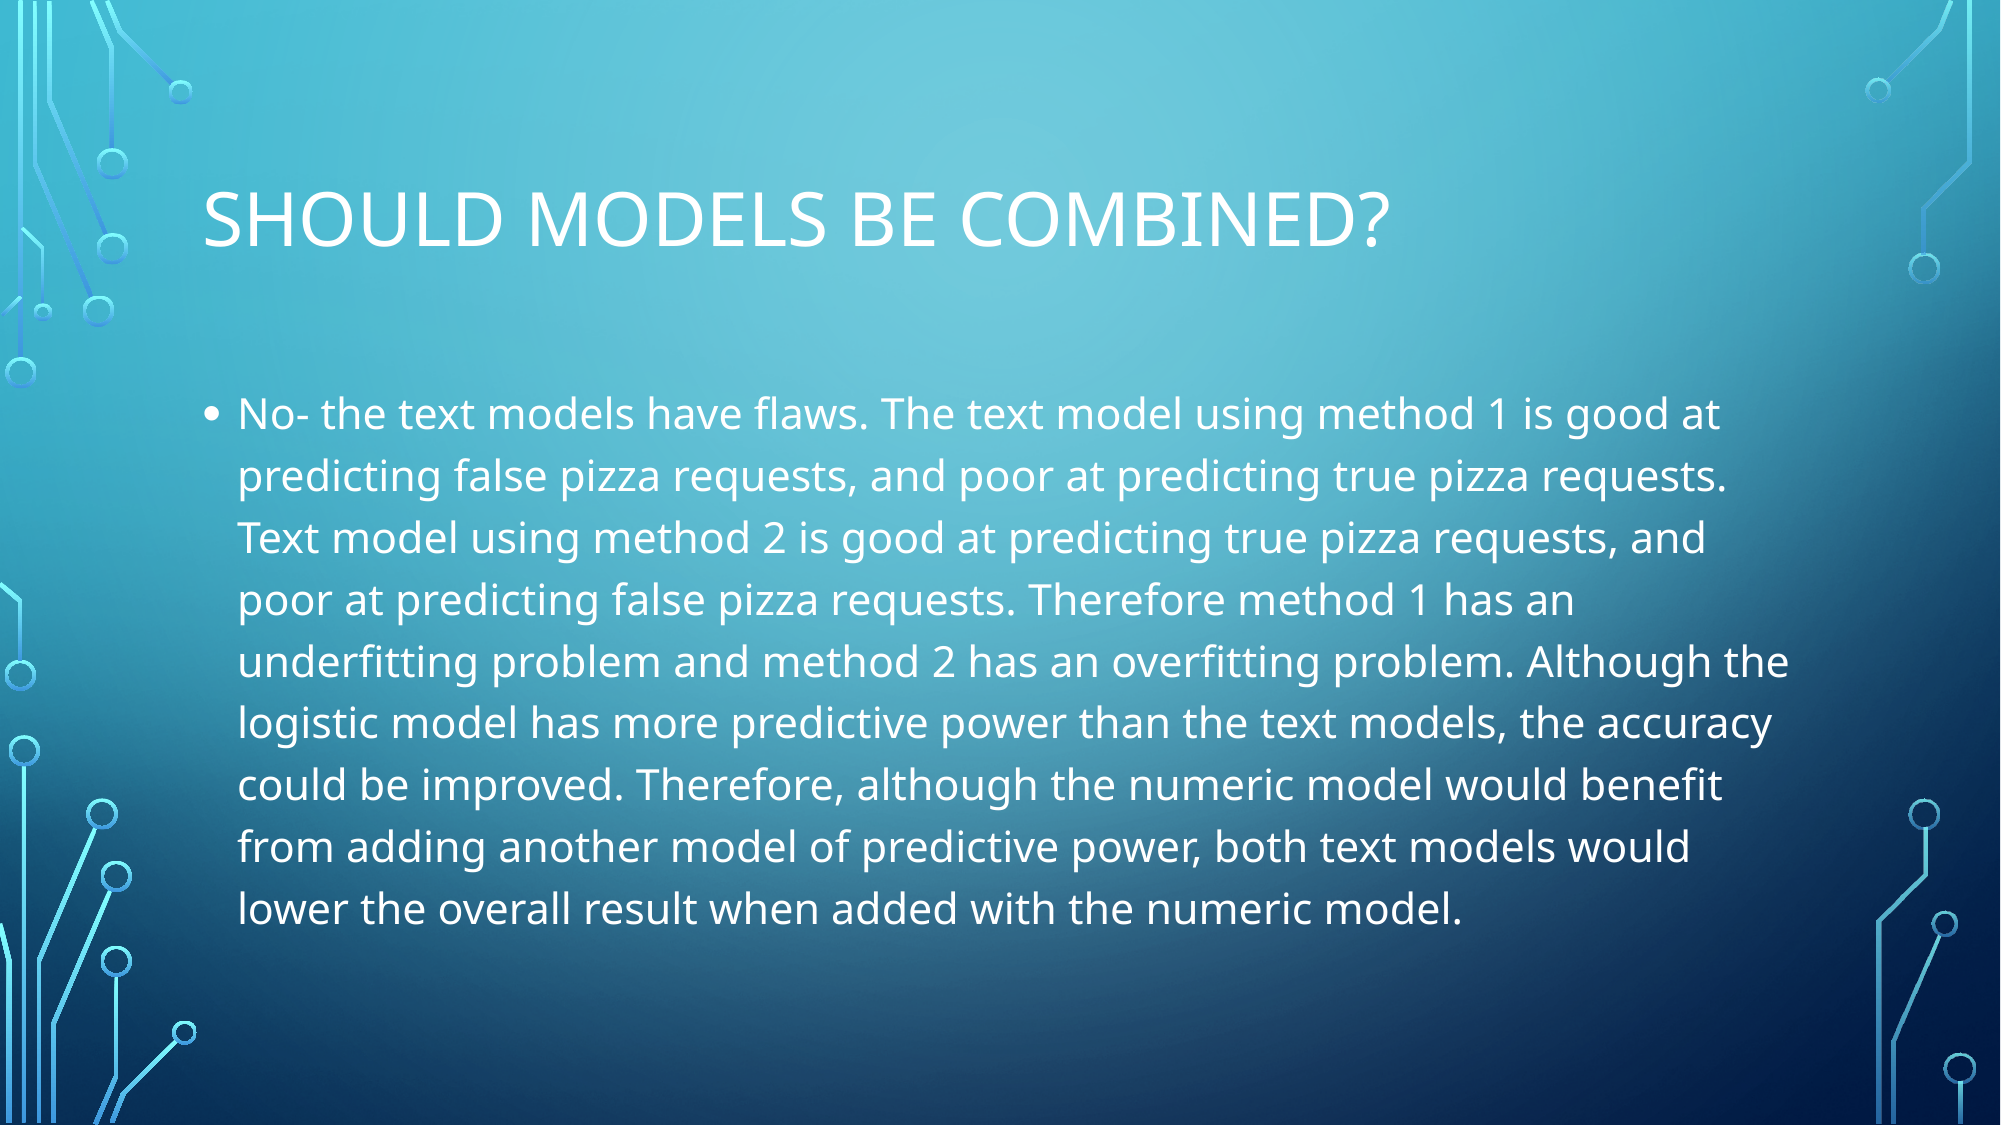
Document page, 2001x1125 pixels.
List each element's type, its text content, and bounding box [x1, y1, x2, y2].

title Should Models be Combined? [187, 101, 1813, 344]
list No- the text models have flaws. The text model using method 1 is good at predicting false pizza requests, and poor at predicting true pizza requests. Text model using method 2 is good at predicting true pizza requests, and poor at predicting false pizza requests. Therefore method 1 has an underfitting problem and method 2 has an overfitting problem. Although the logistic model has more predictive power than the text models, the accuracy could be improved. Therefore, although the numeric model would benefit from adding another model of predictive power, both text models would lower the overall result when added with the numeric model. [187, 369, 1813, 950]
